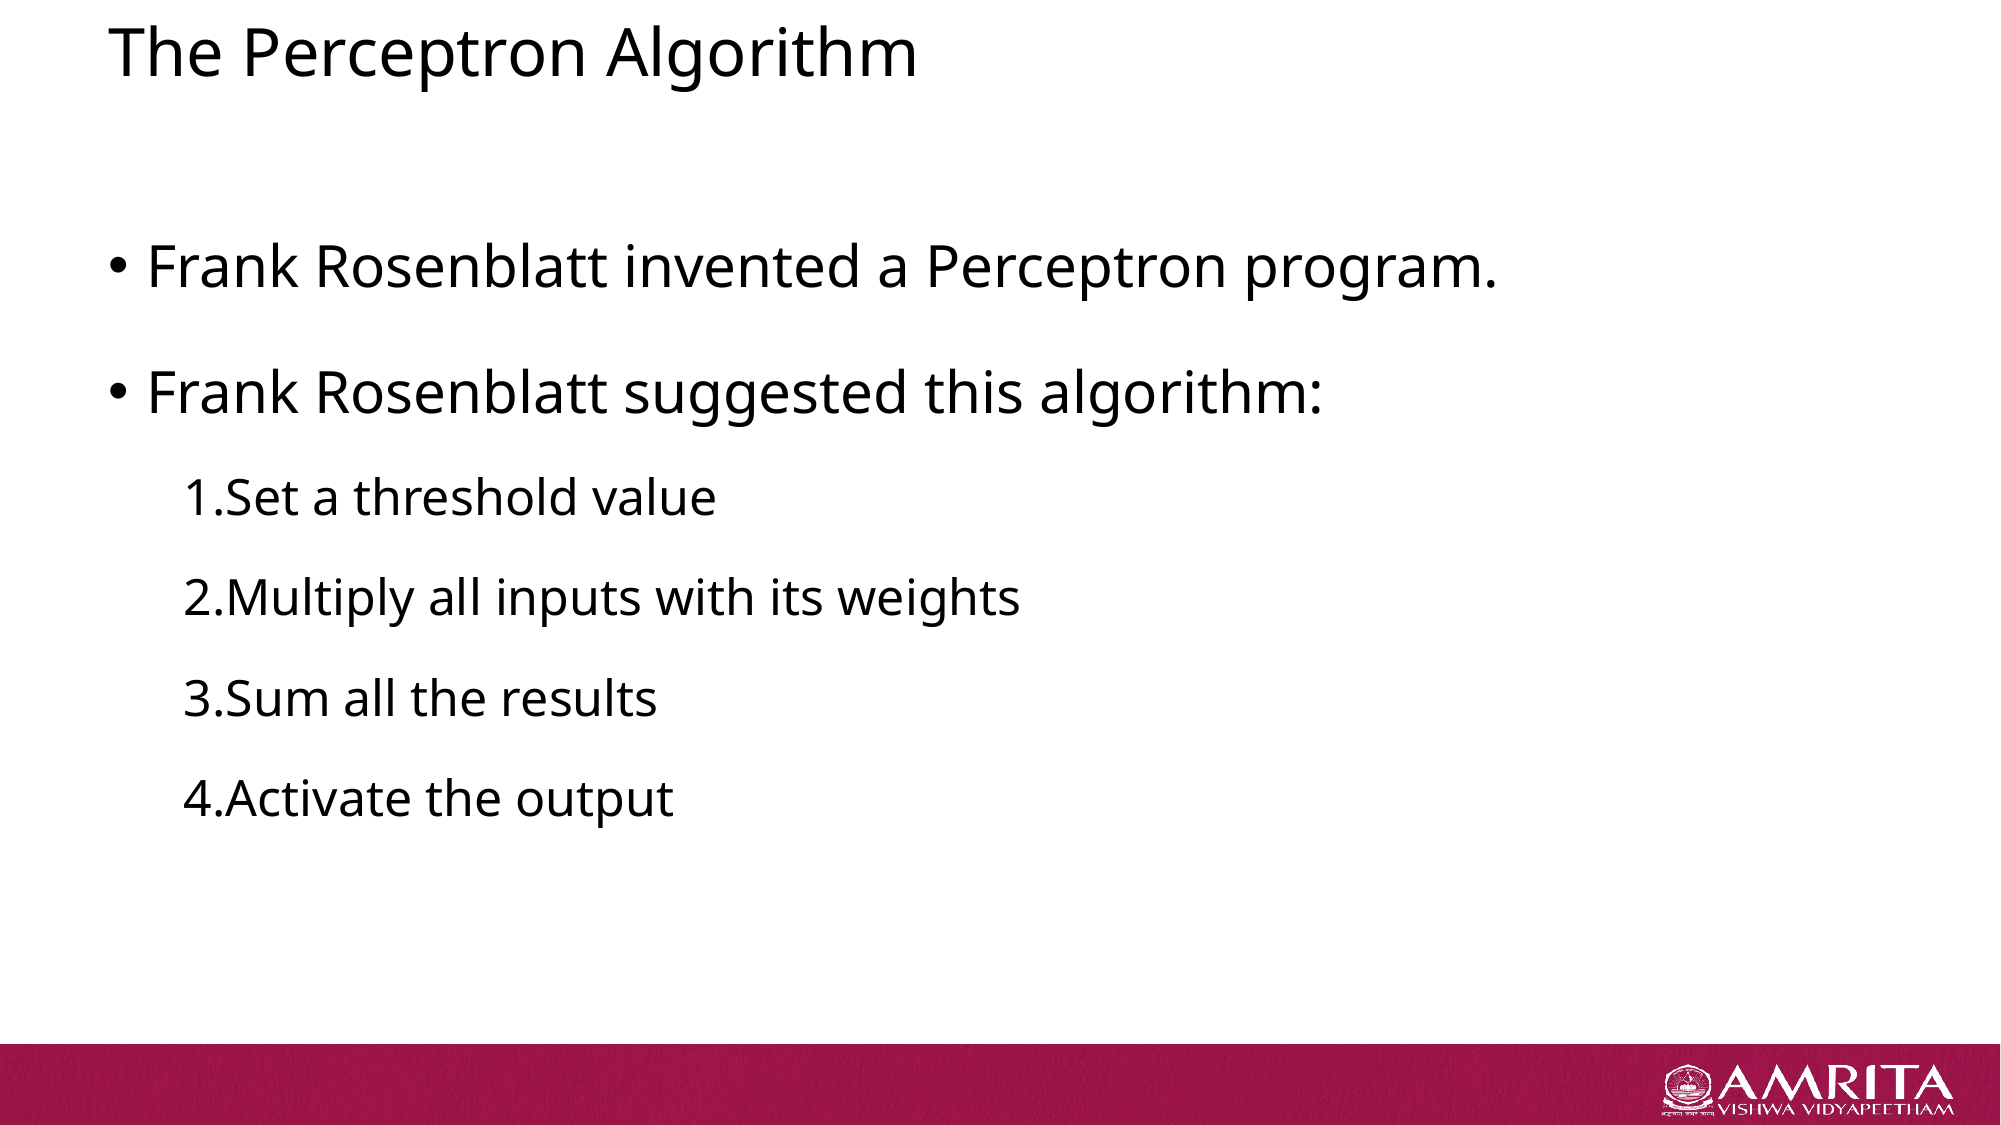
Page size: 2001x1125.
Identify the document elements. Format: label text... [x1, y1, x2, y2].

title The Perceptron Algorithm [93, 57, 1933, 134]
picture [0, 1044, 2001, 1125]
list Frank Rosenblatt invented a Perceptron program. Frank Rosenblatt suggested this algorithm: Set a threshold value Multiply all inputs with its weights Sum all the results Activate the output [93, 186, 1933, 992]
